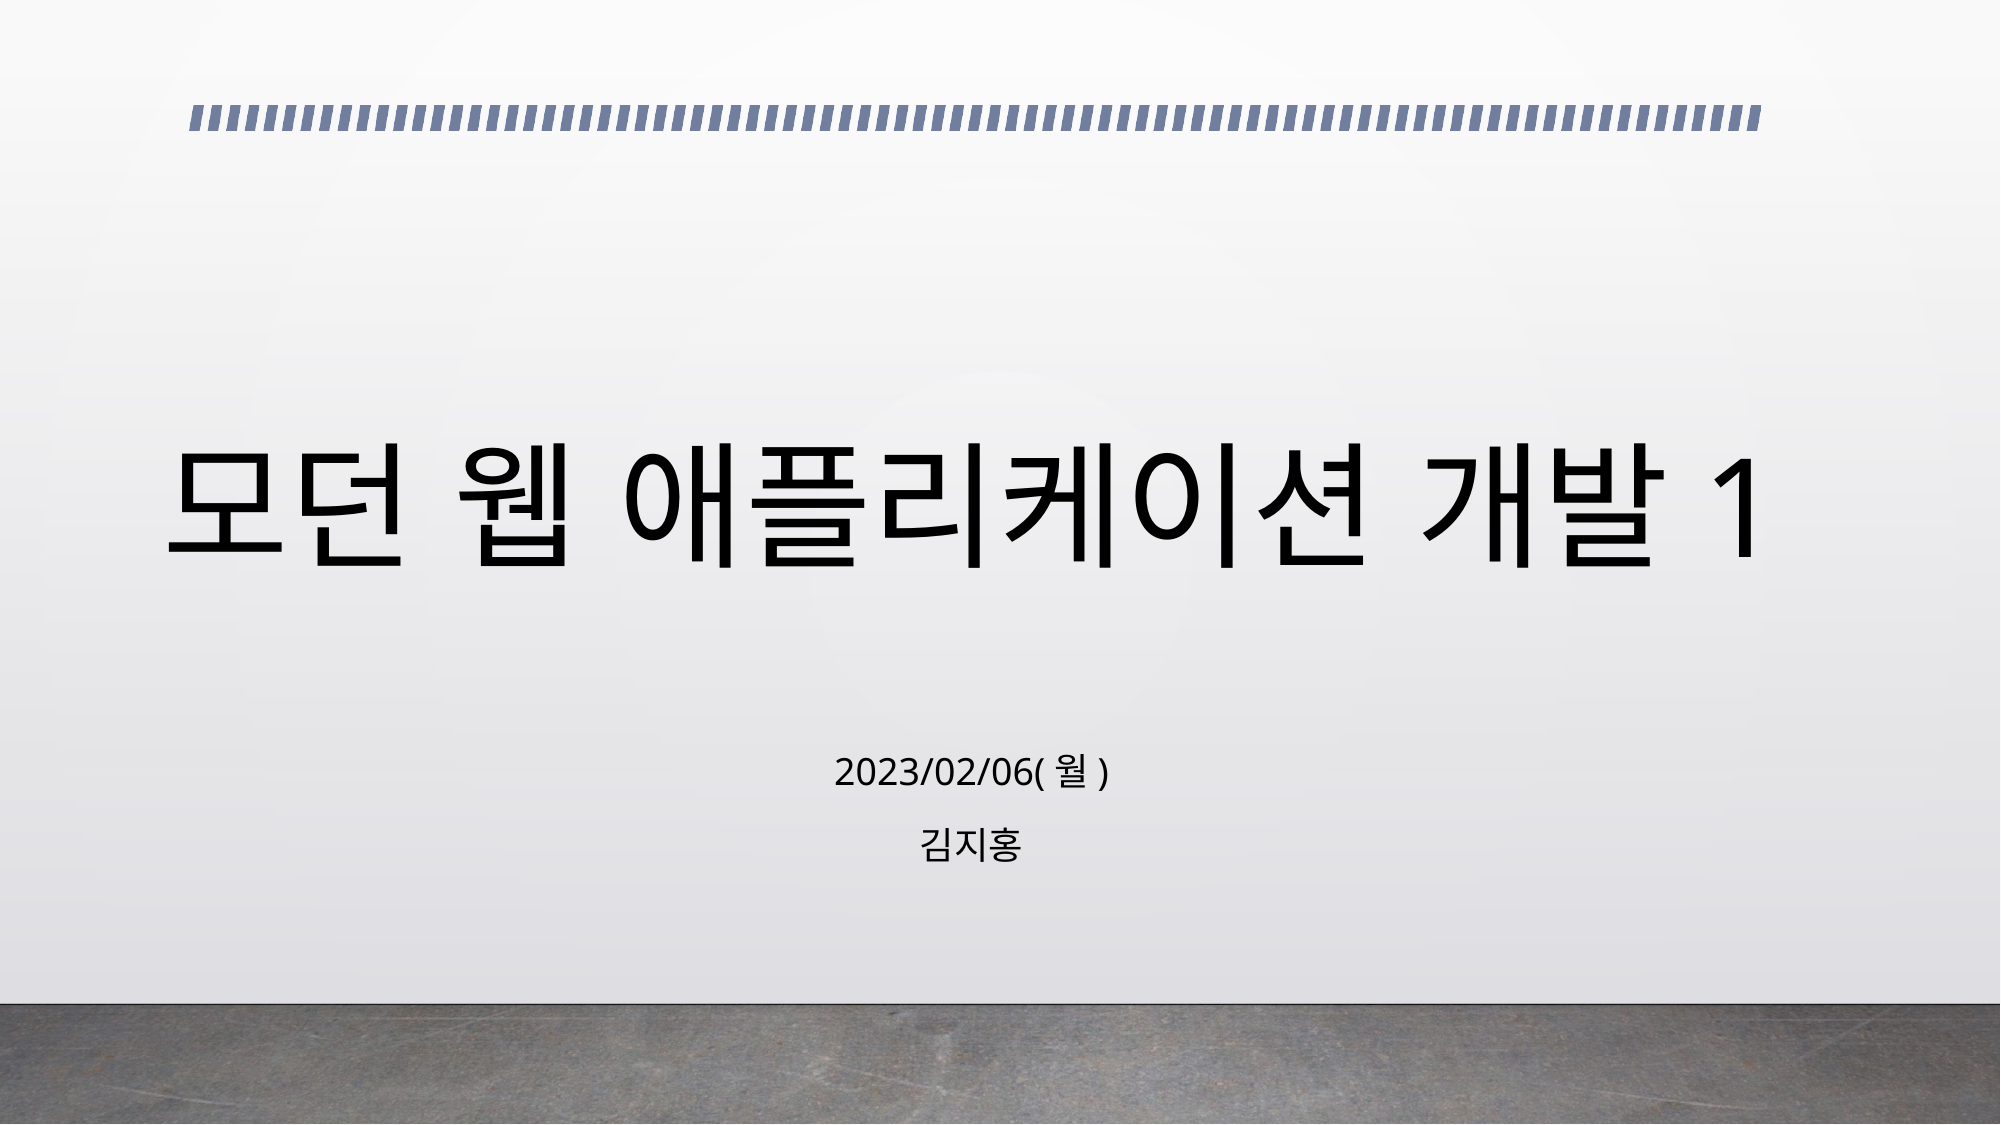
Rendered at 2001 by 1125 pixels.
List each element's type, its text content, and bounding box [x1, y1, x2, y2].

picture [0, 1004, 2000, 1124]
subtitle 2023/02/06(월) 김지홍 [263, 723, 1680, 900]
title 모던 웹 애플리케이션 개발1 [3, 157, 1940, 587]
